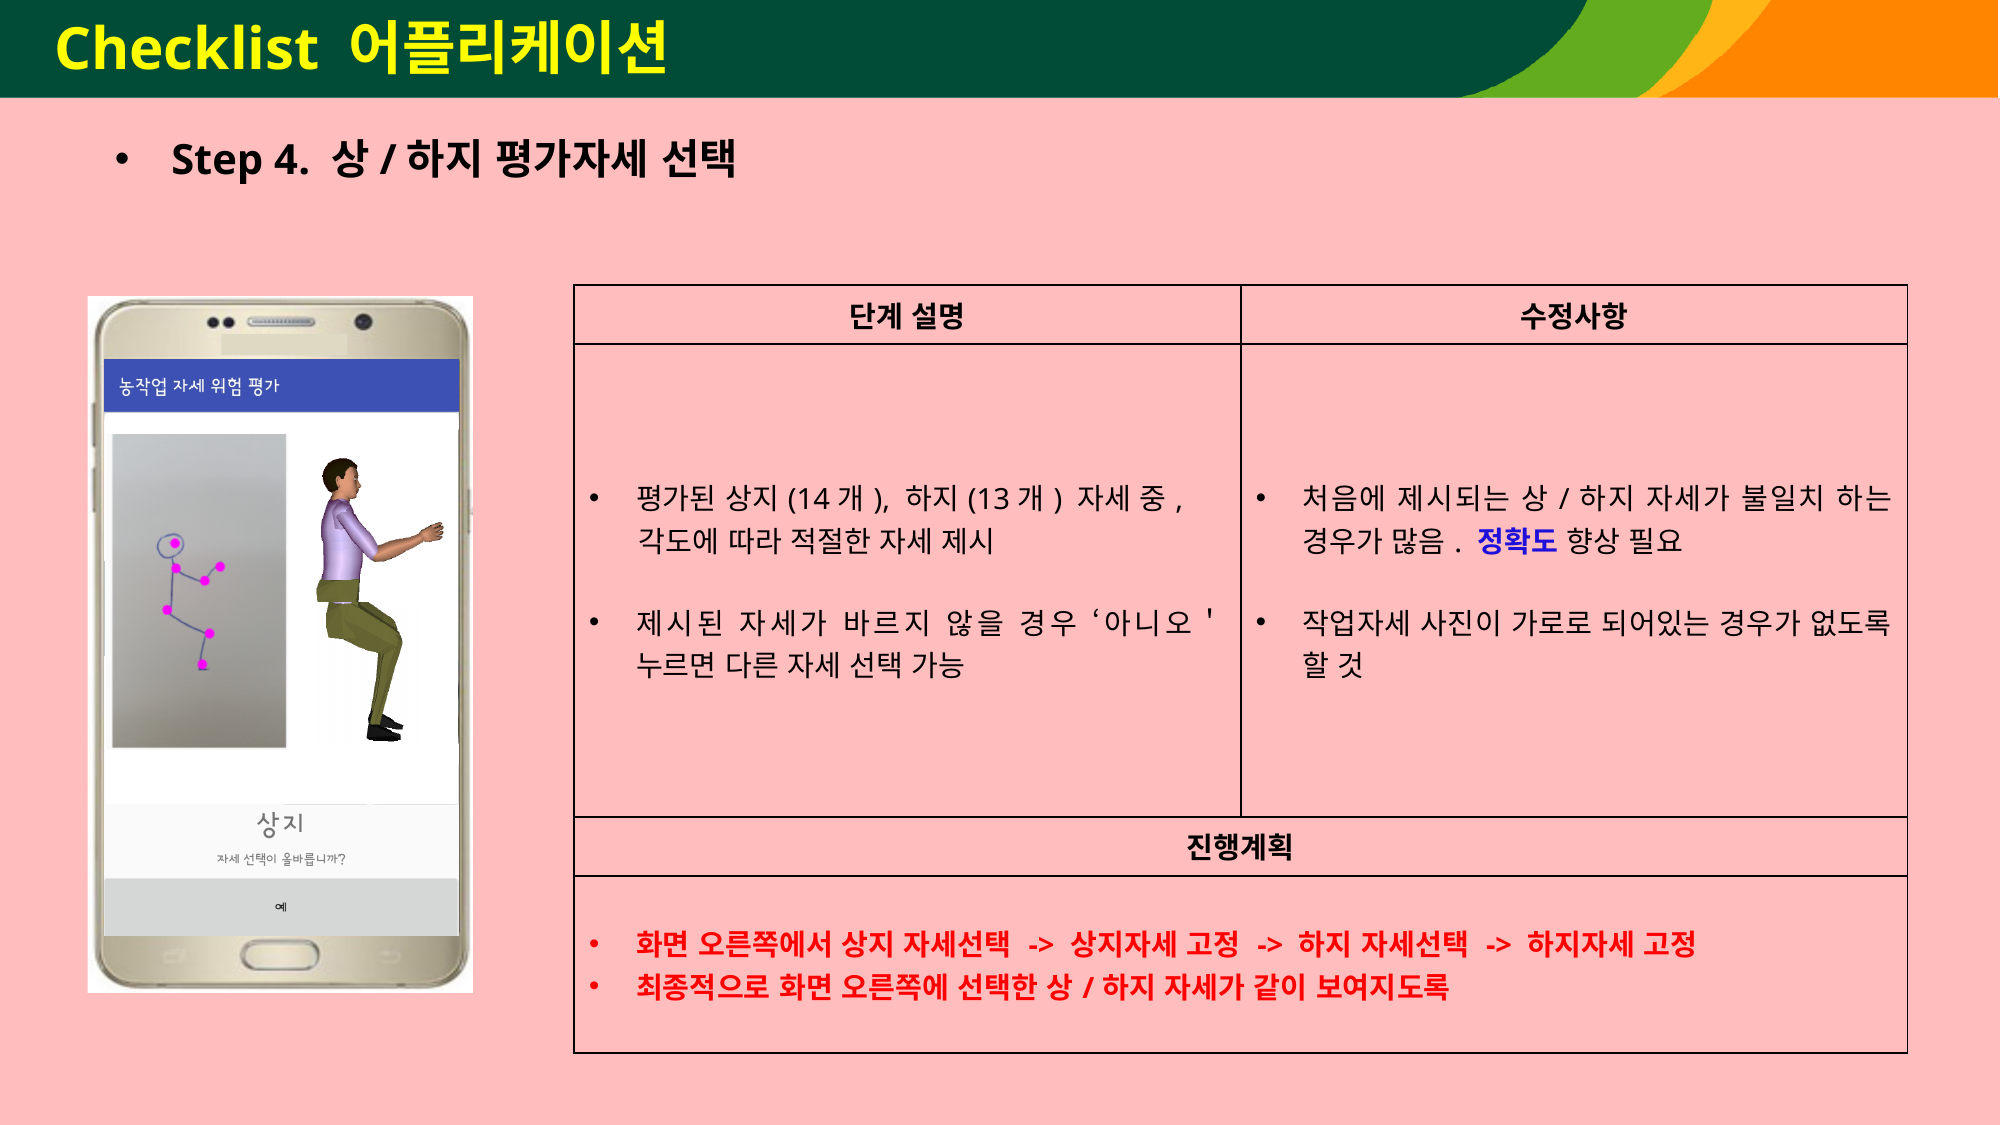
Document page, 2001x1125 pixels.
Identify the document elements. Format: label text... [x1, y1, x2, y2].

table_cell 화면 오른쪽에서 상지 자세선택 -> 상지자세 고정 -> 하지 자세선택 -> 하지자세 고정 최종적으로 화면 오른쪽에 선택한 상/하지 자세가 같이 보여지도록 [575, 877, 1907, 1052]
table_cell 처음에 제시되는 상/하지 자세가 불일치 하는 경우가 많음. 정확도 향상 필요 작업자세 사진이 가로로 되어있는 경우가 없도록 할 것 [1242, 345, 1907, 816]
list Step 4. 상/하지 평가자세 선택 [99, 125, 1901, 1006]
title Checklist 어플리케이션 [39, 0, 1840, 93]
table_cell 진행계획 [575, 818, 1907, 875]
picture [0, 0, 2000, 98]
table_header 단계 설명 [575, 286, 1240, 343]
table_cell 평가된 상지(14개), 하지(13개) 자세 중, 각도에 따라 적절한 자세 제시 제시된 자세가 바르지 않을 경우 ‘아니오＇누르면 다른 자세 선택 가능 [575, 345, 1240, 816]
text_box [87, 296, 474, 993]
table_header 수정사항 [1242, 286, 1907, 343]
picture [39, 434, 447, 744]
